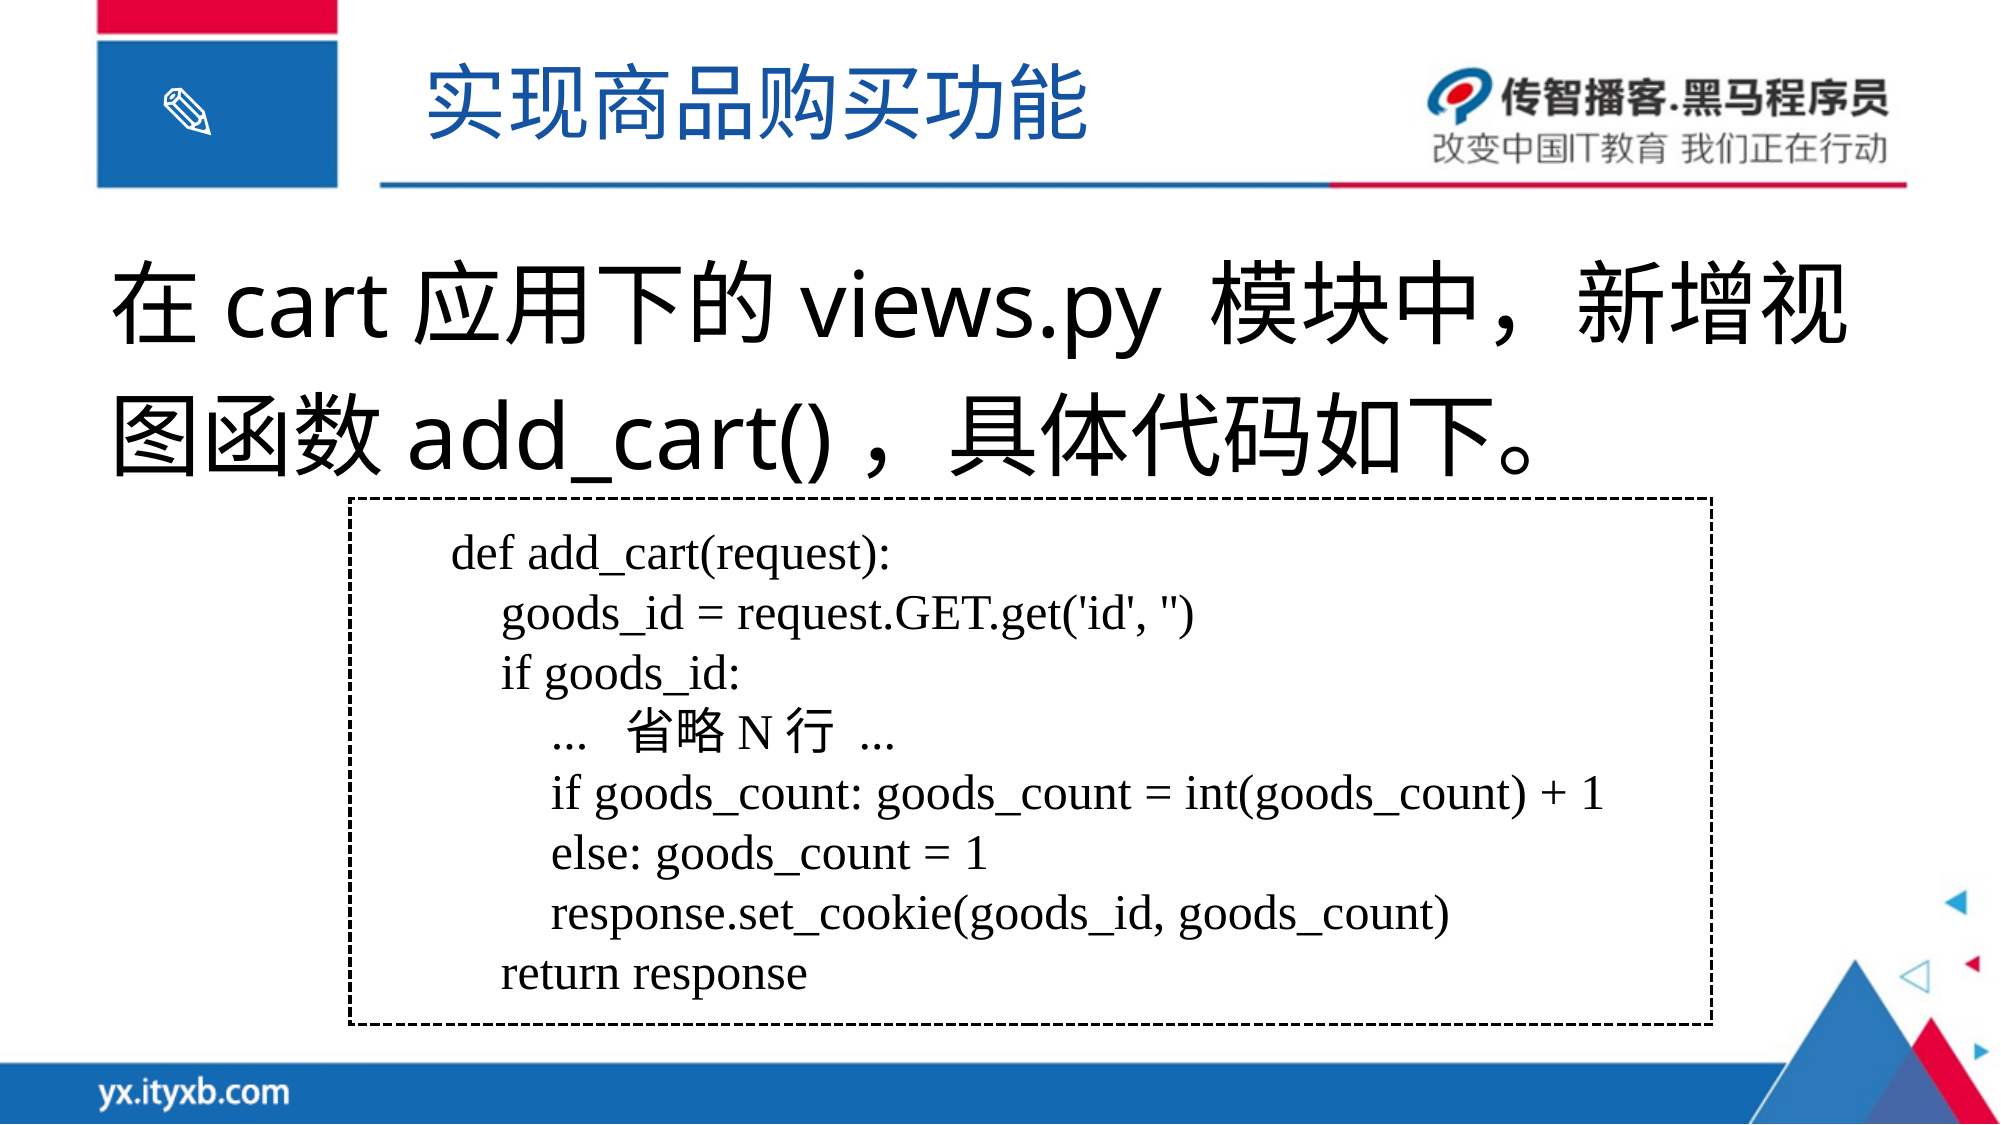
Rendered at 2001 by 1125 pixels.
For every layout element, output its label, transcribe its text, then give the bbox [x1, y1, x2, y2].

text_box def add_cart(request): goods_id = request.GET.get('id', '') if goods_id: ... 省略N行 ... if goods_count: goods_count = int(goods_count) + 1 else: goods_count = 1 response.set_cookie(goods_id, goods_count) return response [436, 511, 1626, 1007]
picture [0, 0, 2000, 1124]
text_box 在cart应用下的views.py 模块中，新增视图函数add_cart()，具体代码如下。 [94, 216, 1938, 496]
text_box [349, 498, 1713, 1025]
text_box 实现商品购买功能 [409, 43, 1292, 158]
